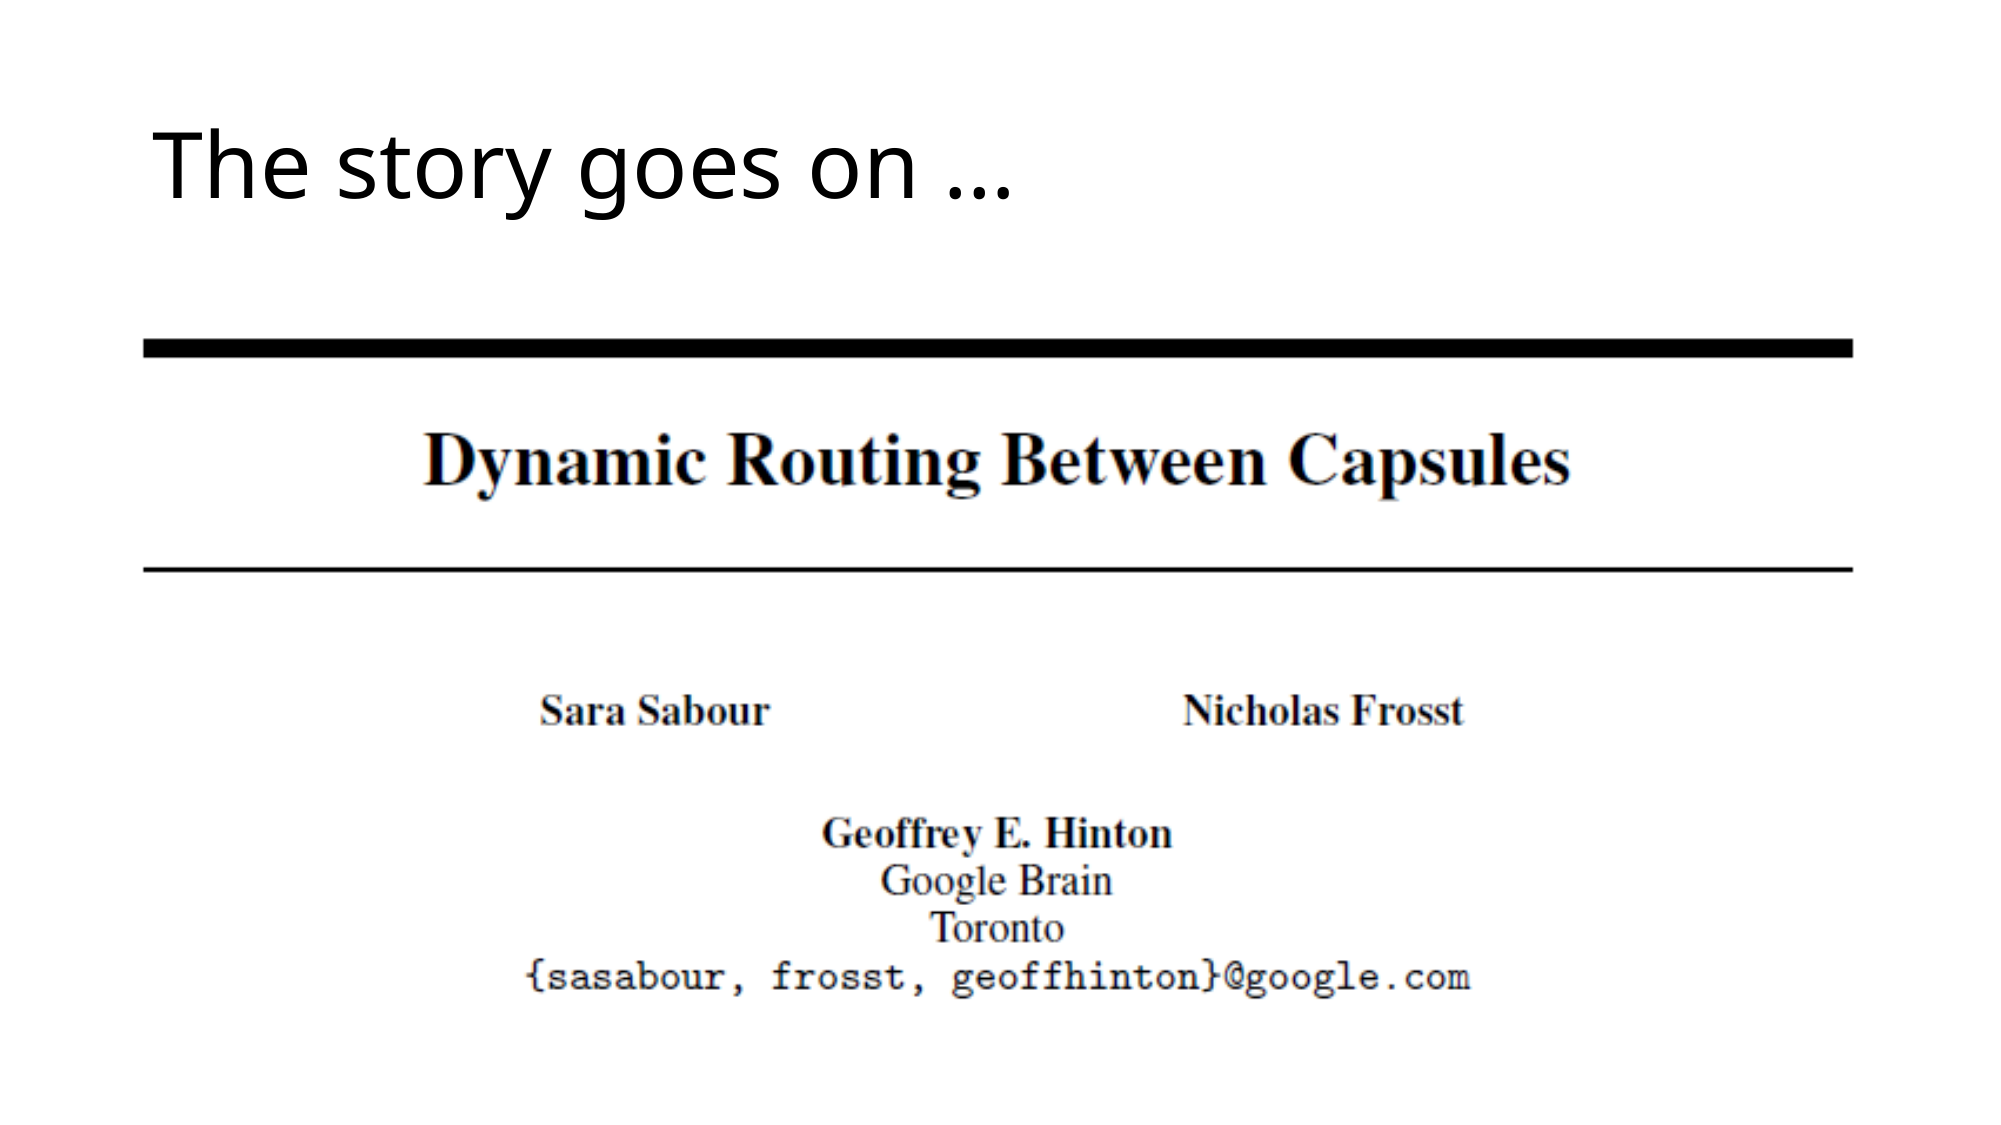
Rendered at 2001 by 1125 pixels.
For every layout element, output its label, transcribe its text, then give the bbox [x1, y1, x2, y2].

title The story goes on … [137, 59, 1863, 278]
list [137, 323, 1863, 1011]
